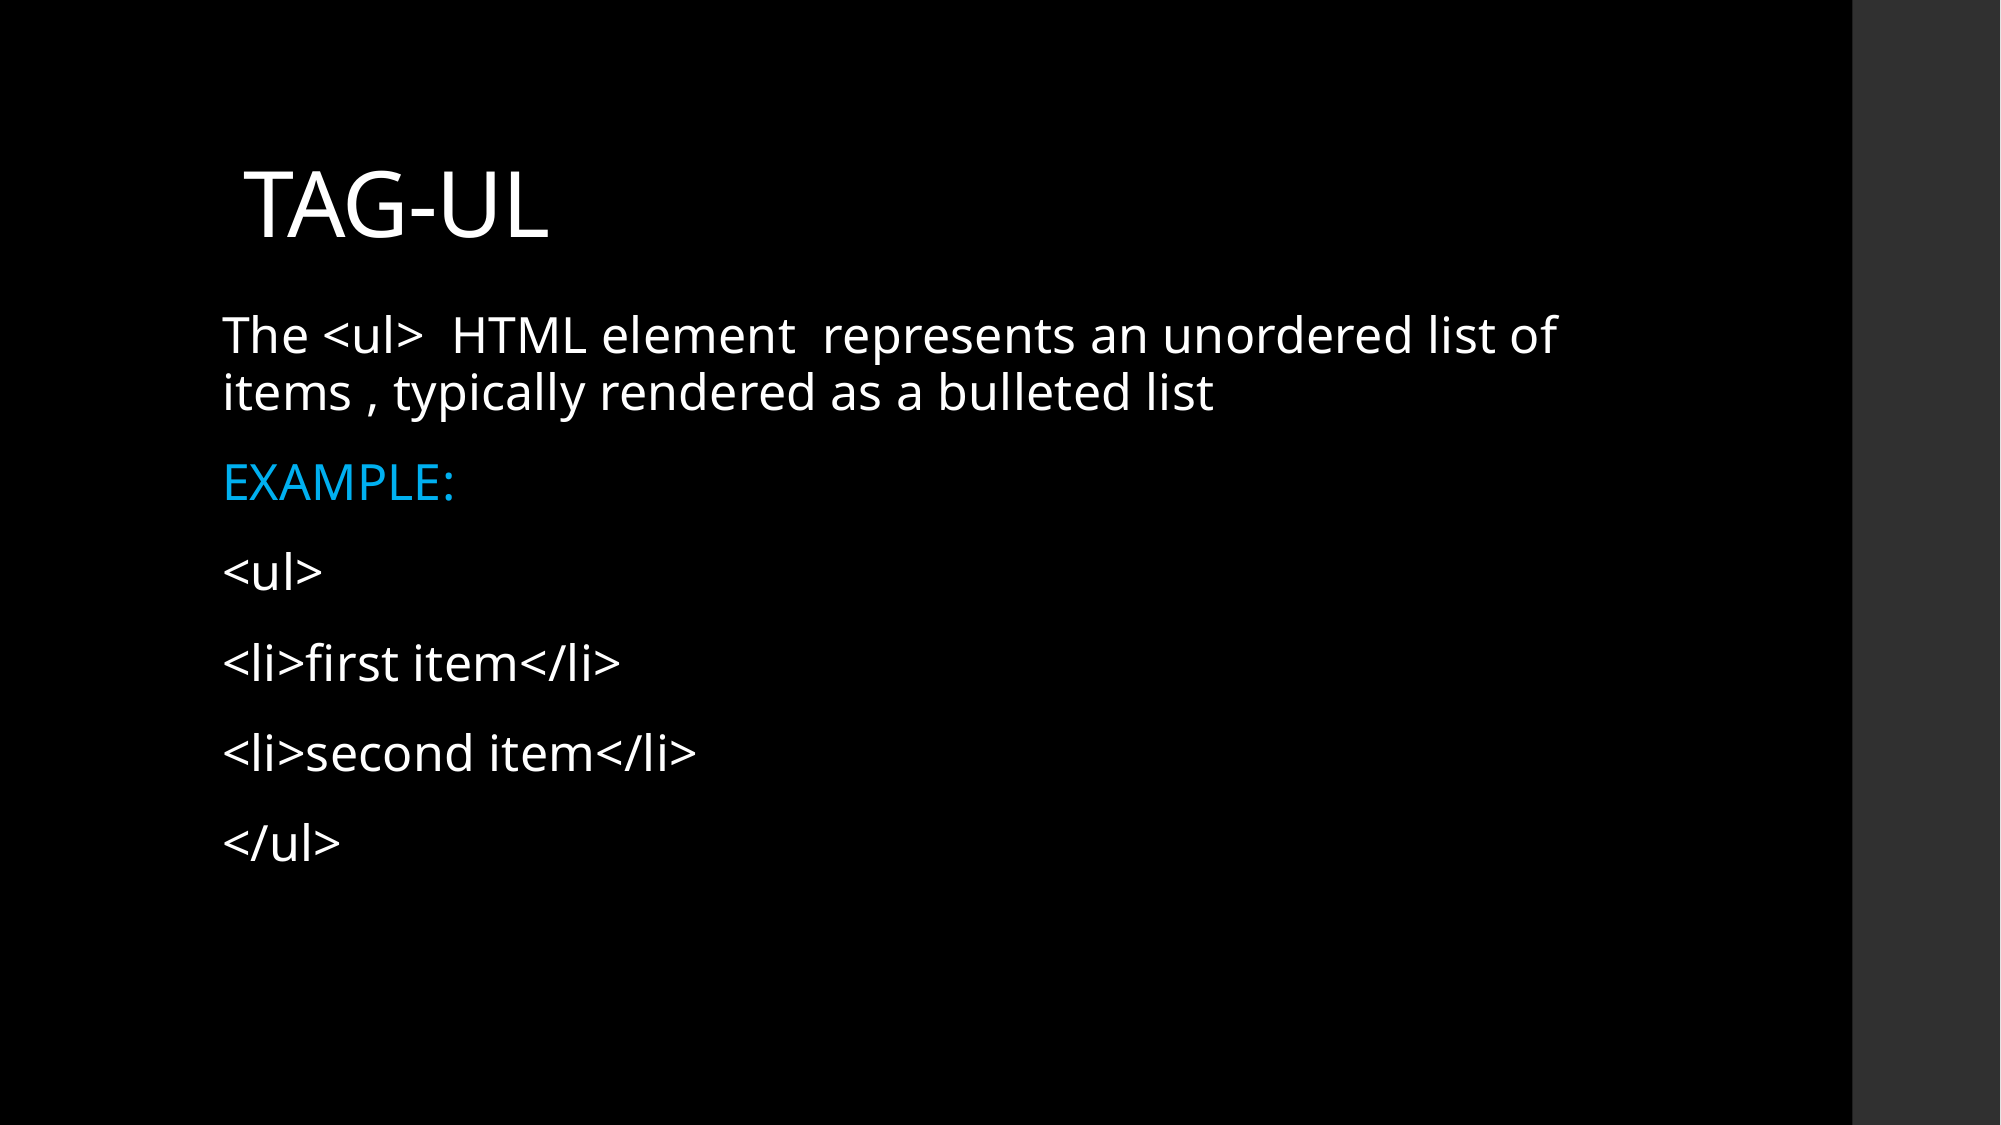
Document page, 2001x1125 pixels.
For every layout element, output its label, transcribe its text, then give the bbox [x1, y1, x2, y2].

list The <ul> HTML element represents an unordered list of items , typically rendered as a bulleted list EXAMPLE: <ul> <li>first item</li> <li>second item</li> </ul> [206, 299, 1617, 1014]
title TAG-UL [228, 46, 1819, 265]
